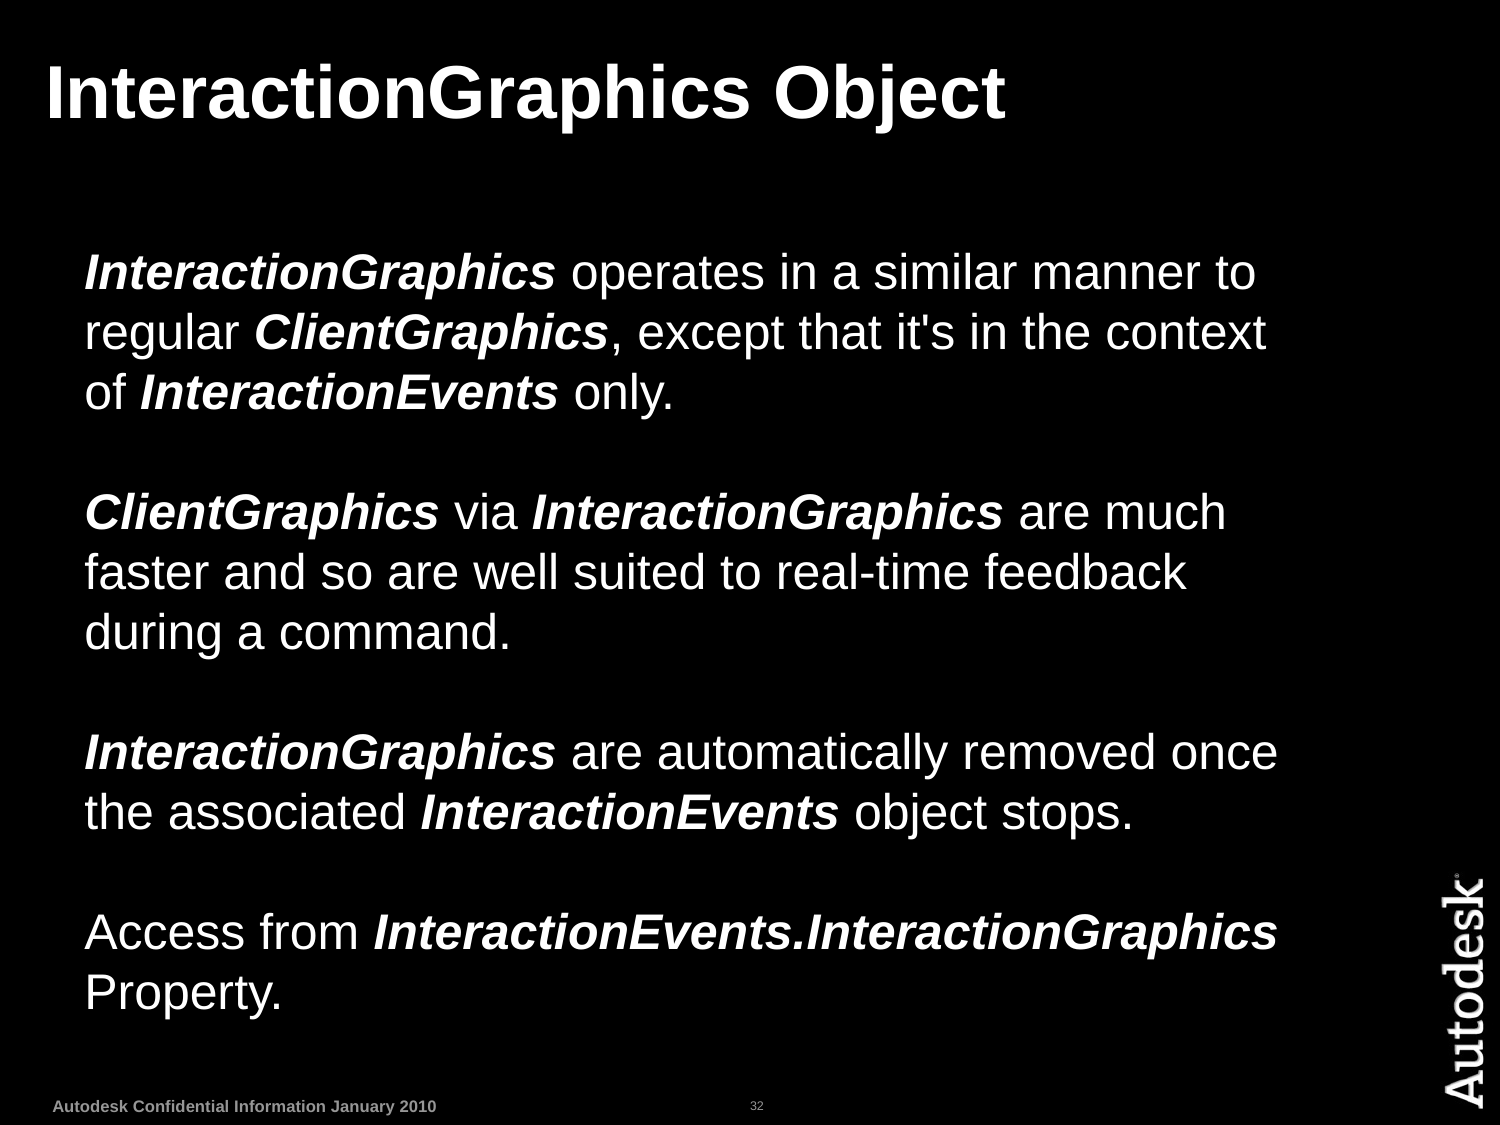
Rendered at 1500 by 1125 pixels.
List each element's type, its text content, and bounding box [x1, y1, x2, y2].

picture [1402, 0, 1500, 1125]
title InteractionGraphics Object [44, 9, 1368, 180]
text_box InteractionGraphics operates in a similar manner to regular ClientGraphics, except that it's in the context of InteractionEvents only. ClientGraphics via InteractionGraphics are much faster and so are well suited to real-time feedback during a command. InteractionGraphics are automatically removed once the associated InteractionEvents object stops. Access from InteractionEvents.InteractionGraphics Property. [69, 231, 1297, 1027]
